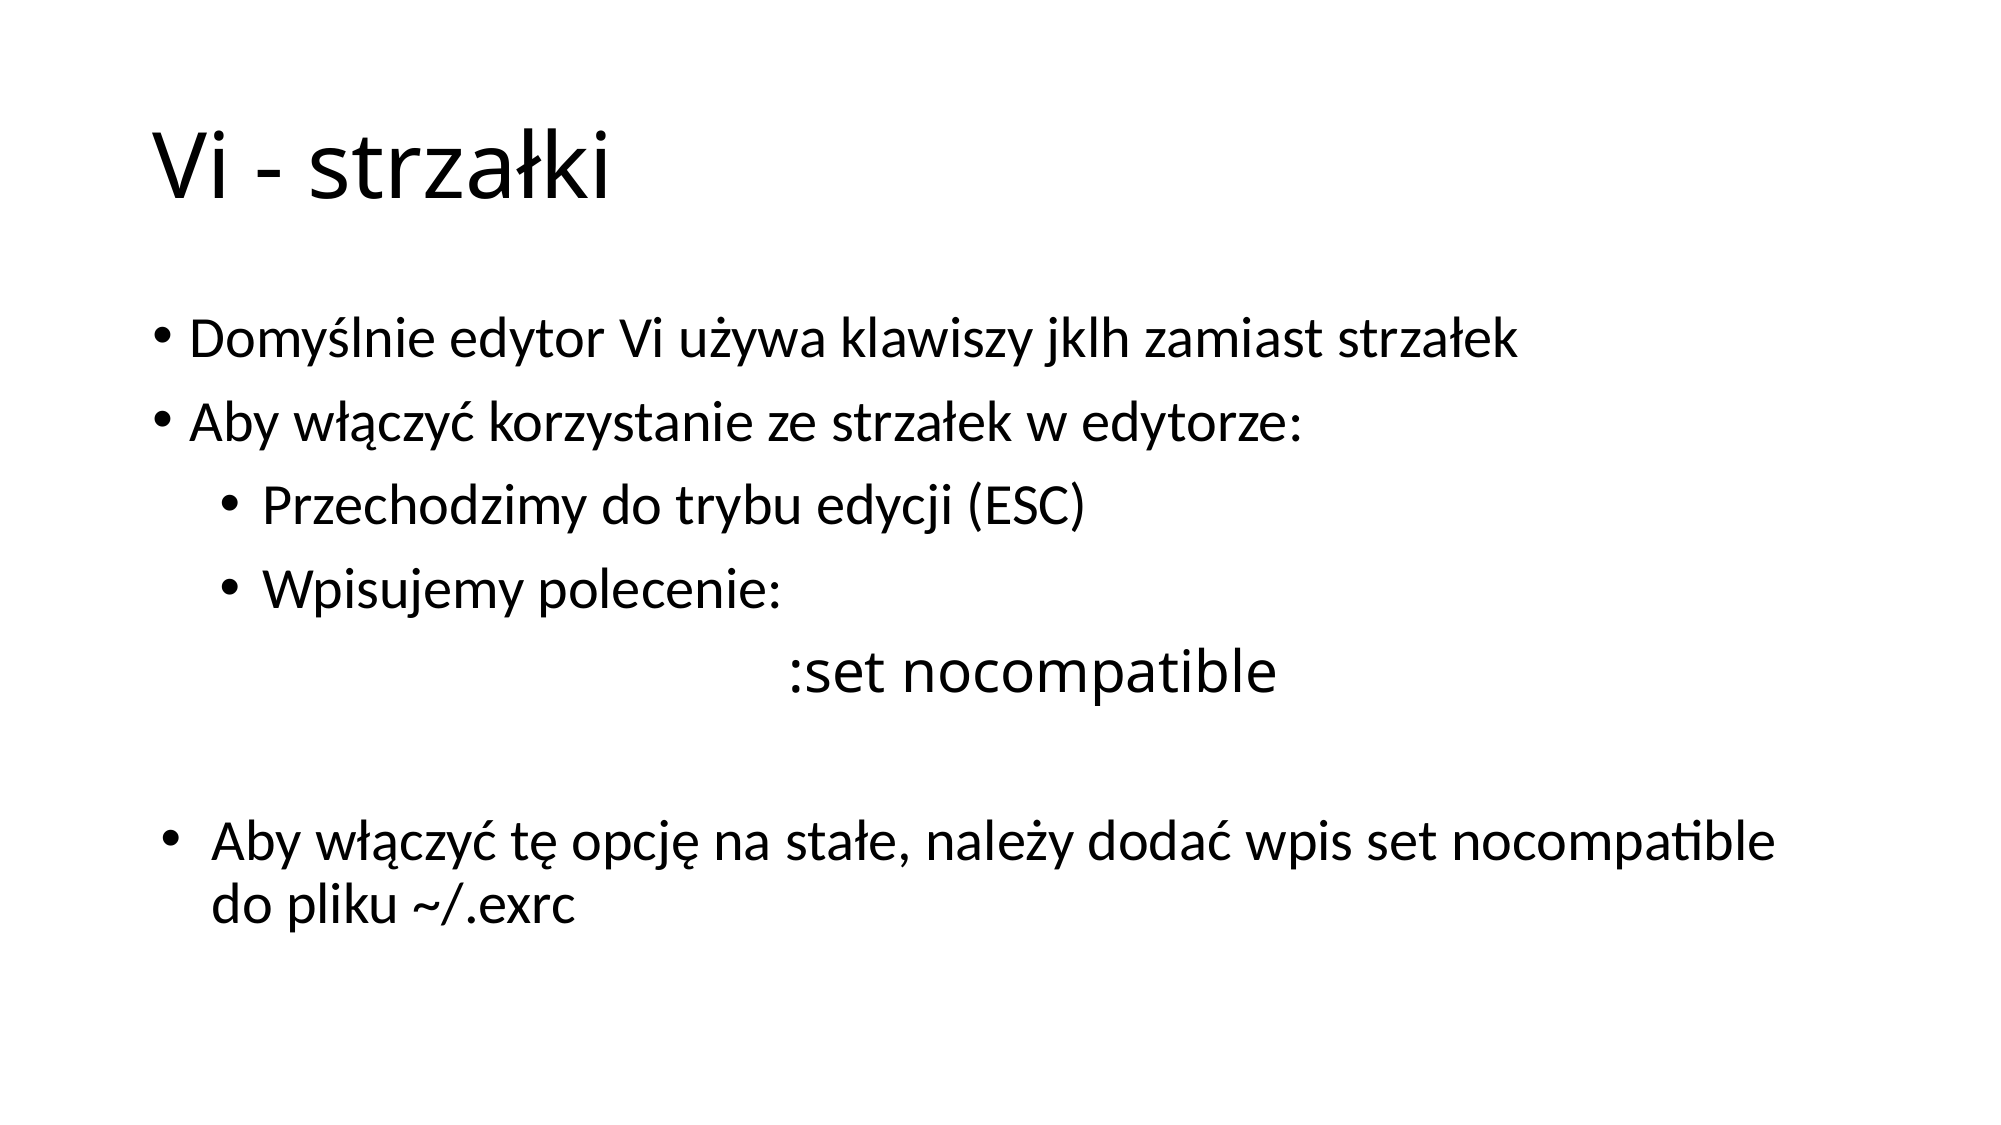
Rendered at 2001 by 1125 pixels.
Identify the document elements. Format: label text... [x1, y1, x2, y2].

title Vi - strzałki [137, 59, 1863, 278]
list Domyślnie edytor Vi używa klawiszy jklh zamiast strzałek Aby włączyć korzystanie ze strzałek w edytorze: Przechodzimy do trybu edycji (ESC) Wpisujemy polecenie: :set nocompatible Aby włączyć tę opcję na stałe, należy dodać wpis set nocompatible do pliku ~/.exrc [137, 299, 1863, 1014]
